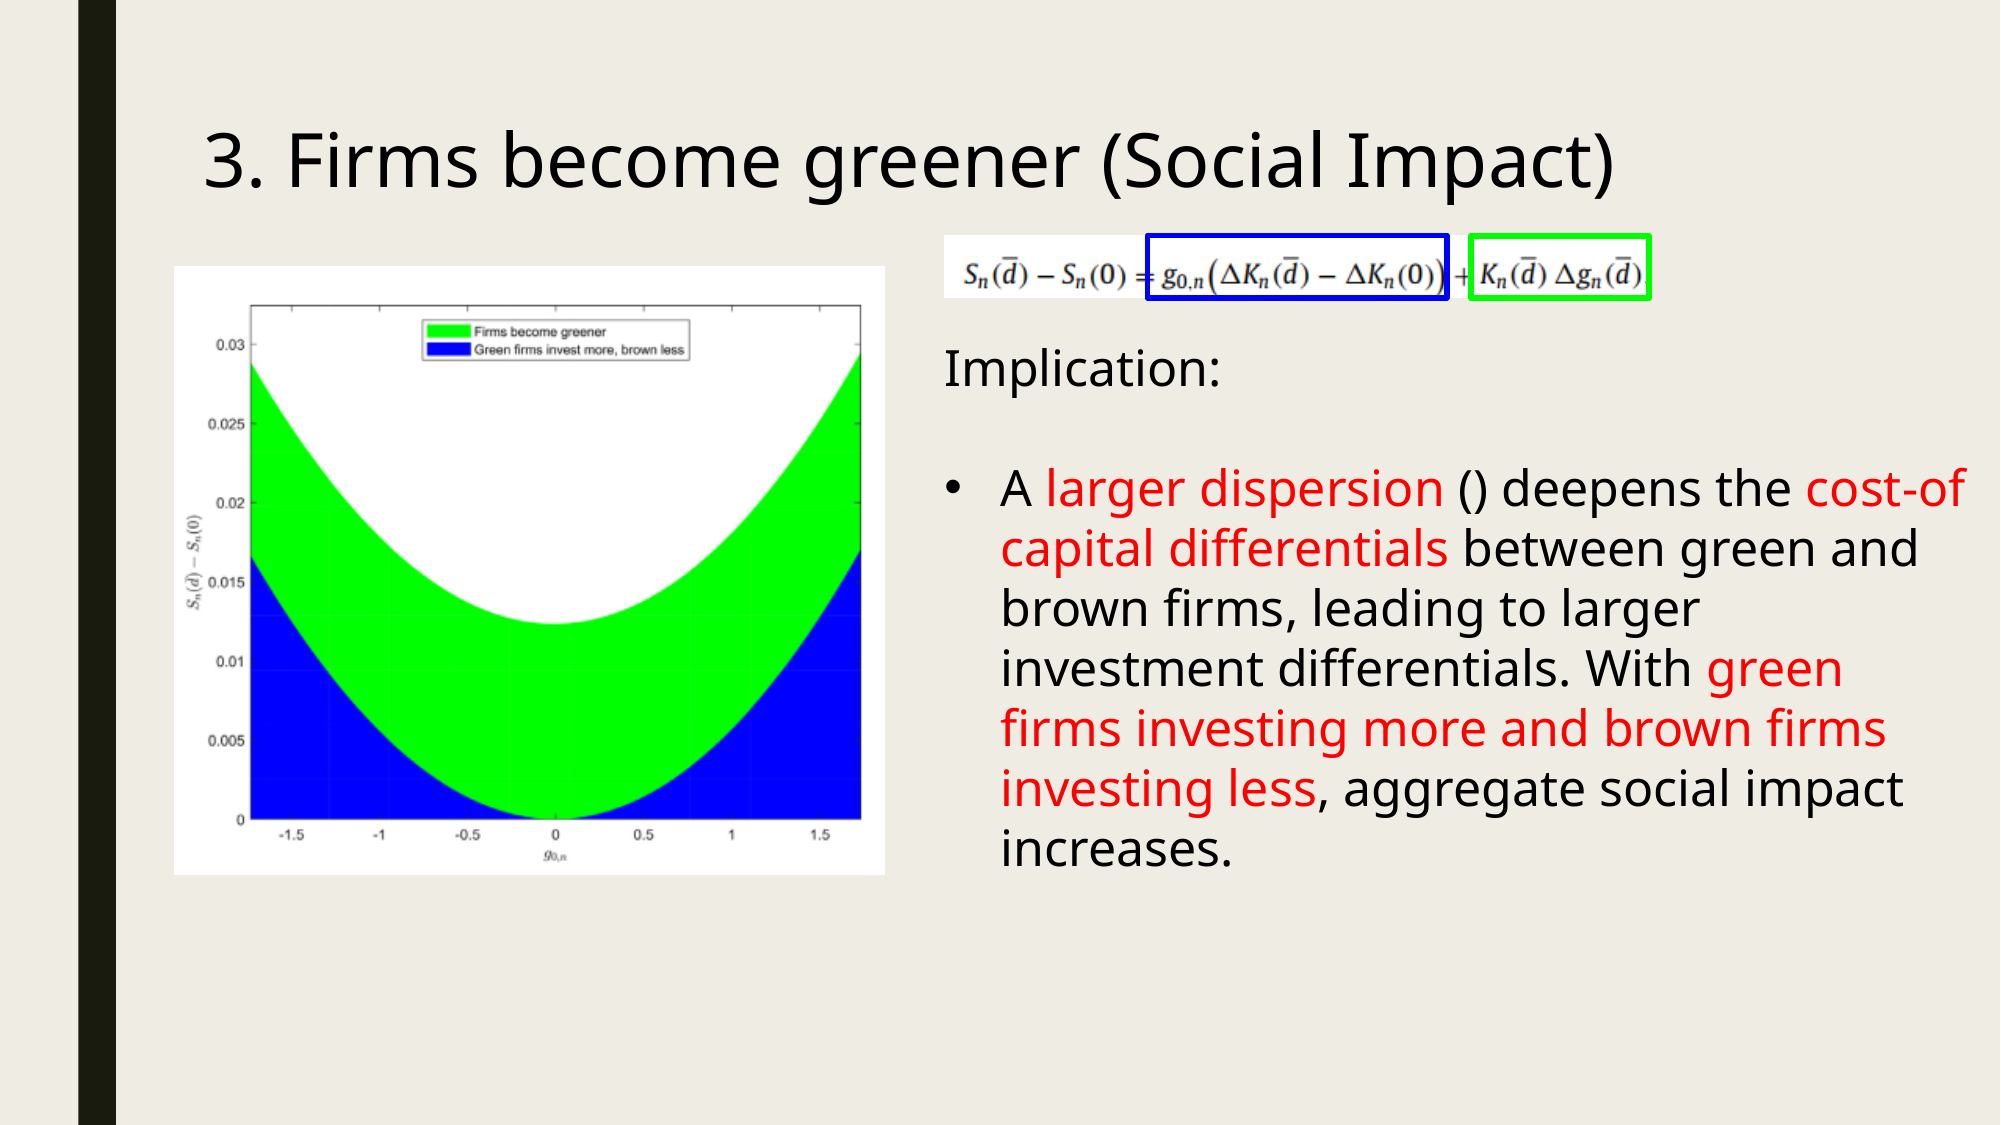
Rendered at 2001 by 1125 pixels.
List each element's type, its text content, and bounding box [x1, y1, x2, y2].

text_box 3. Firms become greener (Social Impact) [188, 105, 1701, 211]
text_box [944, 235, 1650, 299]
picture [174, 266, 885, 875]
